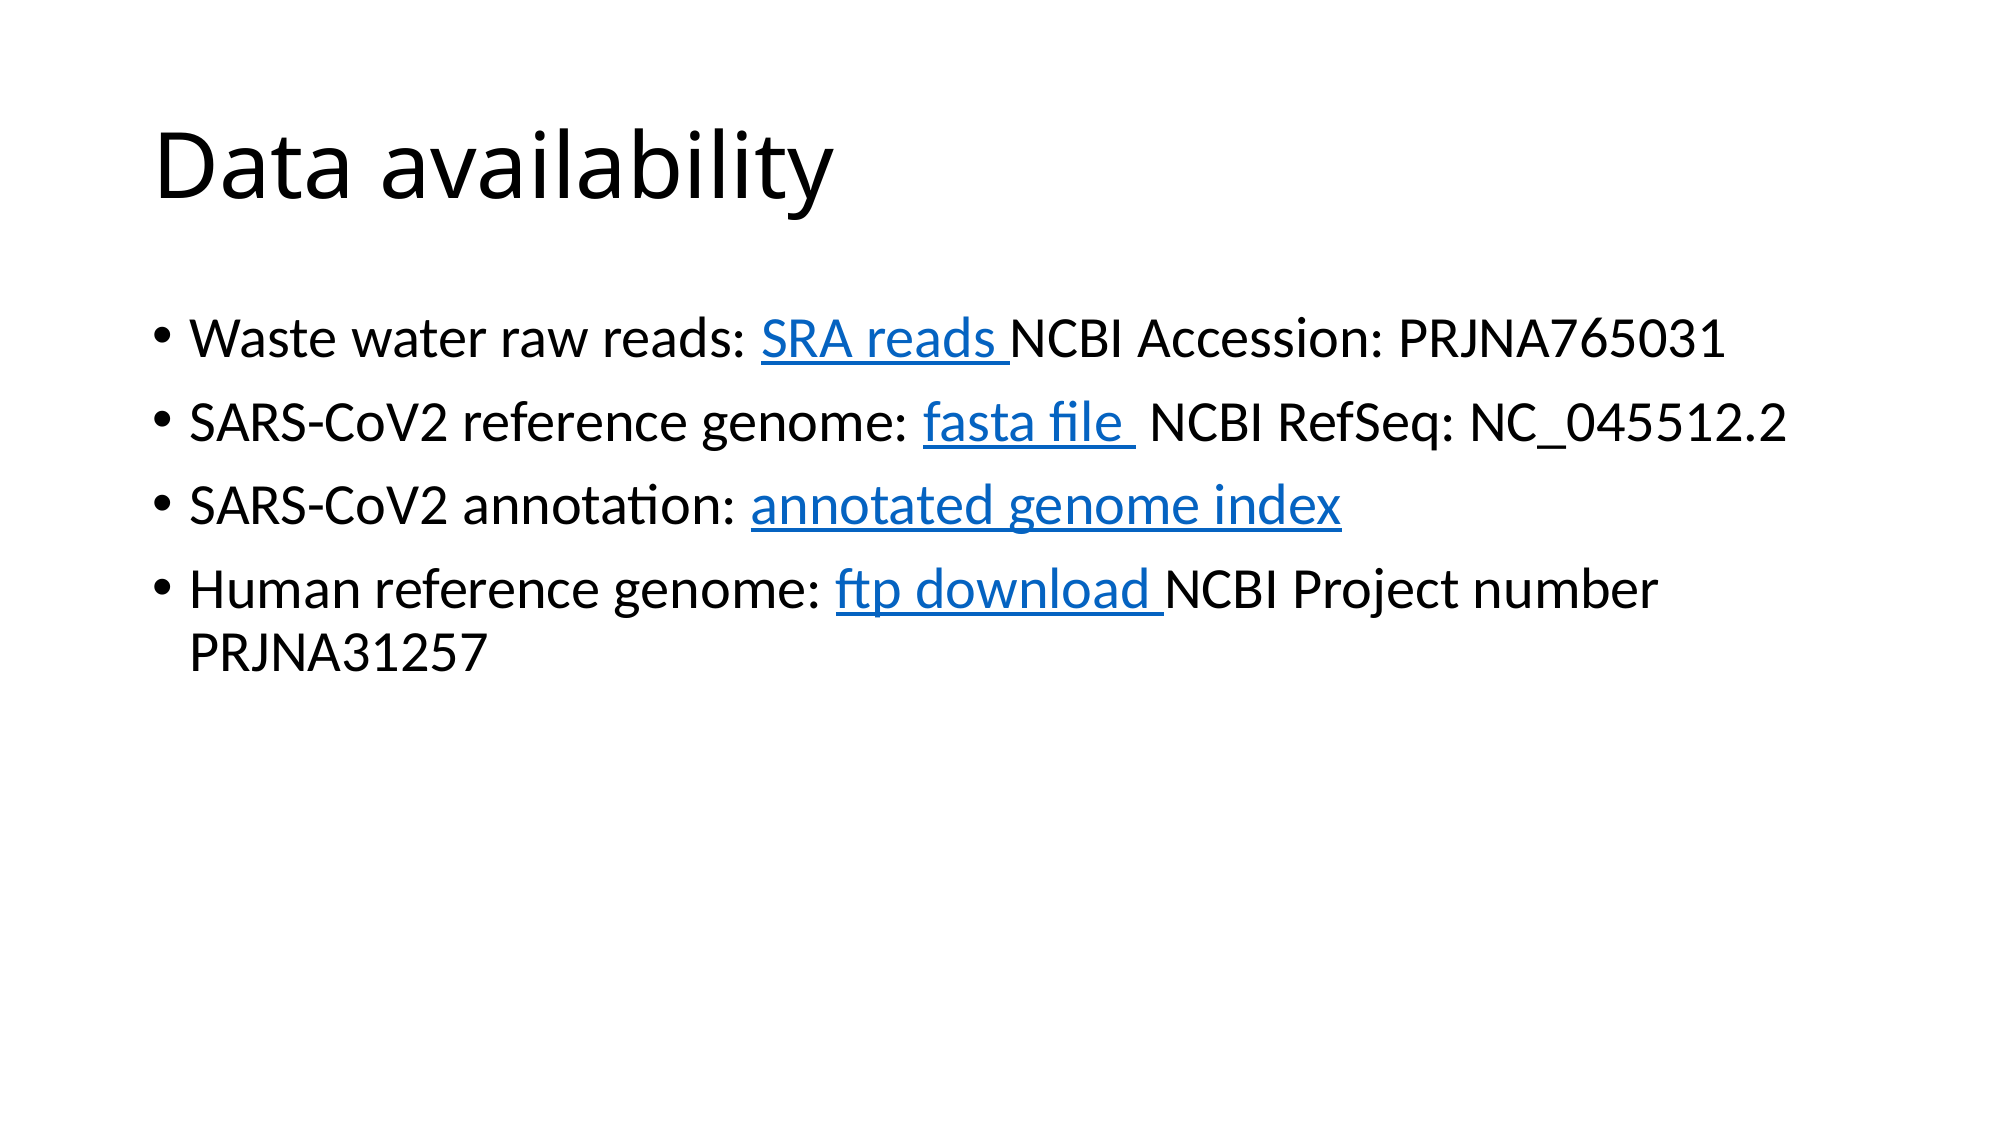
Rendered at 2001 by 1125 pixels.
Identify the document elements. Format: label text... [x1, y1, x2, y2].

title Data availability [137, 59, 1863, 278]
list Waste water raw reads: SRA reads NCBI Accession: PRJNA765031 SARS-CoV2 reference genome: fasta file NCBI RefSeq: NC_045512.2 SARS-CoV2 annotation: annotated genome index Human reference genome: ftp download NCBI Project number PRJNA31257 [137, 299, 1863, 1014]
